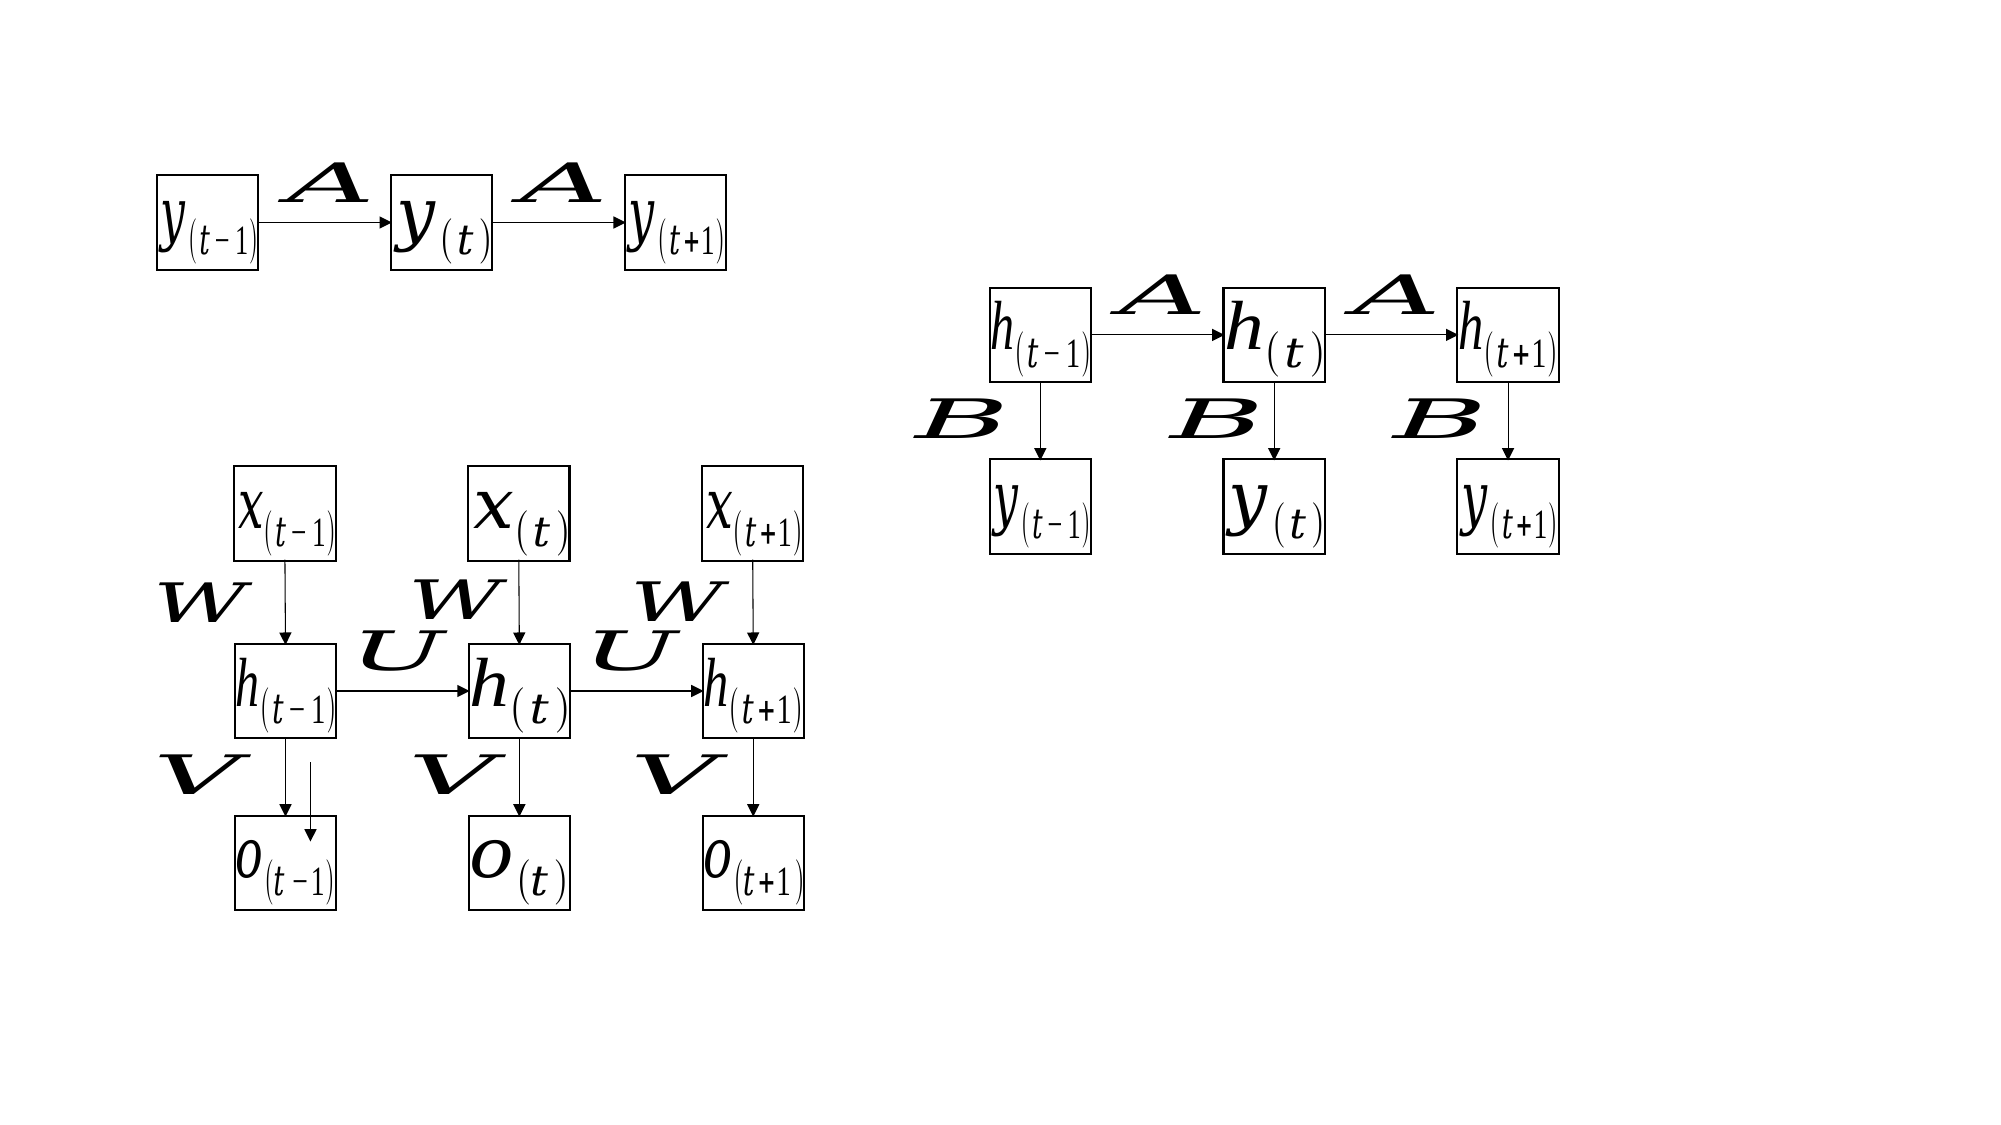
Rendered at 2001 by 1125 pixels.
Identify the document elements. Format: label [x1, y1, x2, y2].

text_box [157, 434, 869, 937]
text_box [106, 78, 773, 360]
text_box [907, 212, 1624, 608]
